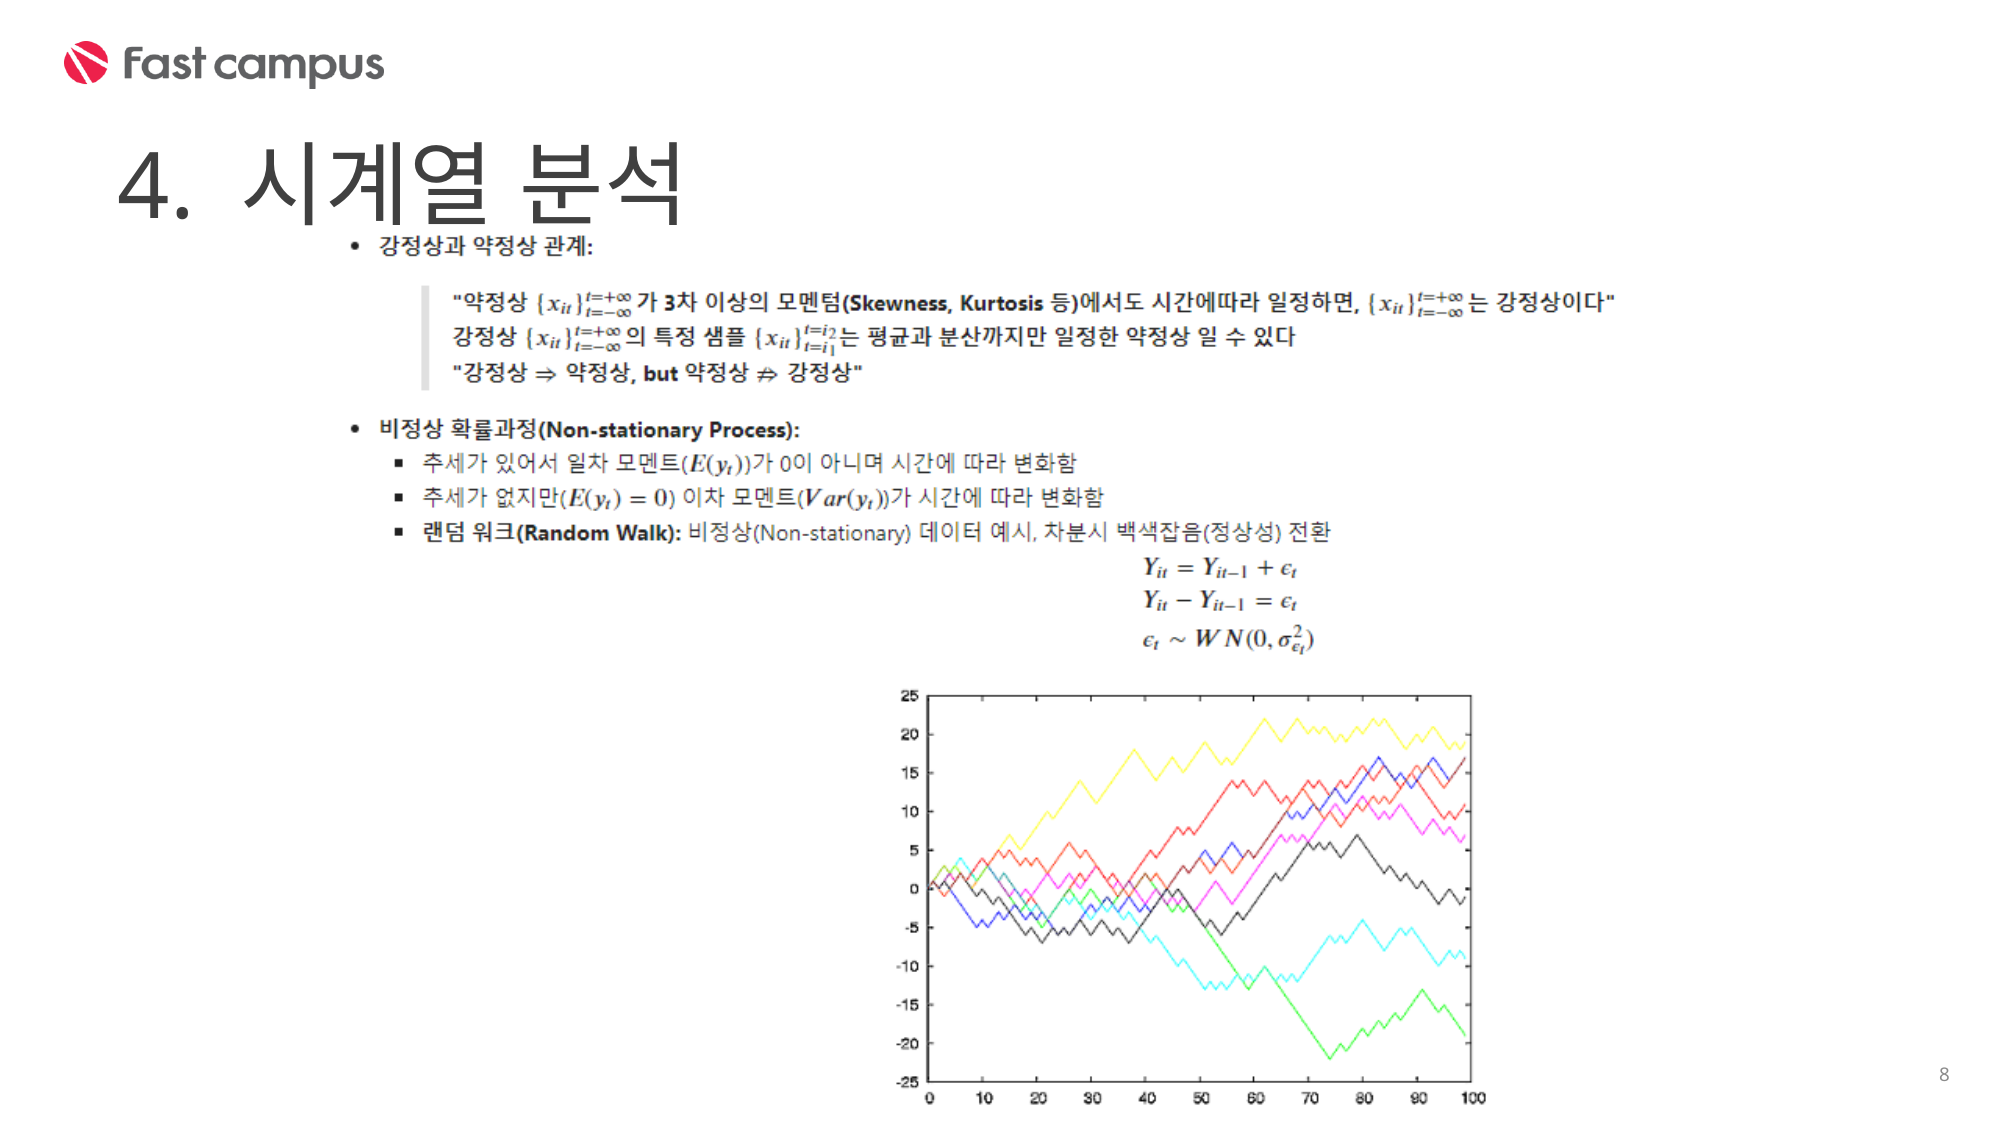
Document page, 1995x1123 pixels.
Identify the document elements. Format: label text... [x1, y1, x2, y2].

picture [330, 224, 1665, 1123]
picture [64, 41, 384, 89]
title 4. 시계열 분석 [99, 88, 1896, 276]
slide_number 8 [1669, 1045, 1969, 1106]
